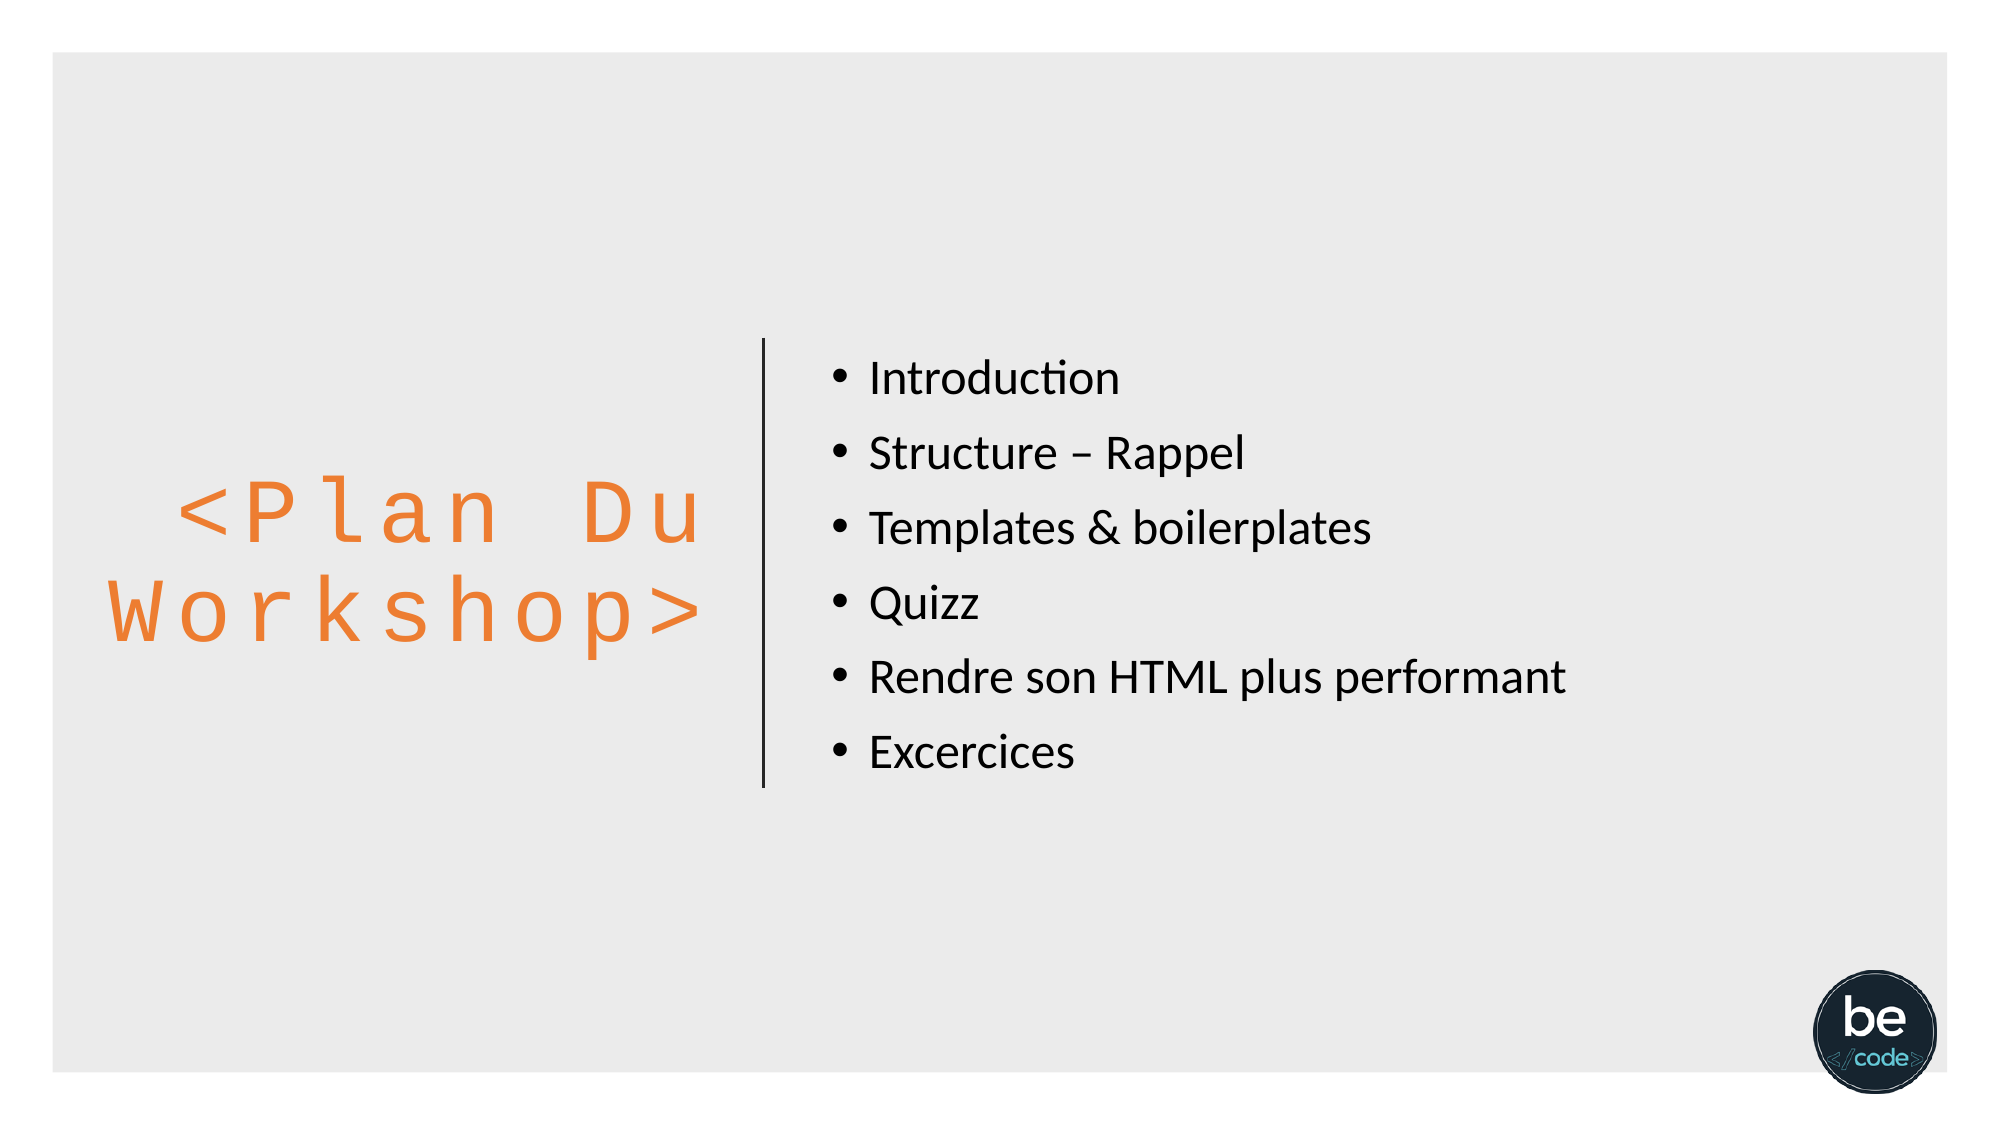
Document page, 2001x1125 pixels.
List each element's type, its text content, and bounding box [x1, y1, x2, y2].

picture [1813, 970, 1937, 1094]
list Introduction Structure – Rappel Templates & boilerplates Quizz Rendre son HTML plus performant Excercices [816, 158, 1863, 967]
title <Plan Du Workshop> [86, 158, 732, 967]
text_box [52, 51, 1948, 1073]
